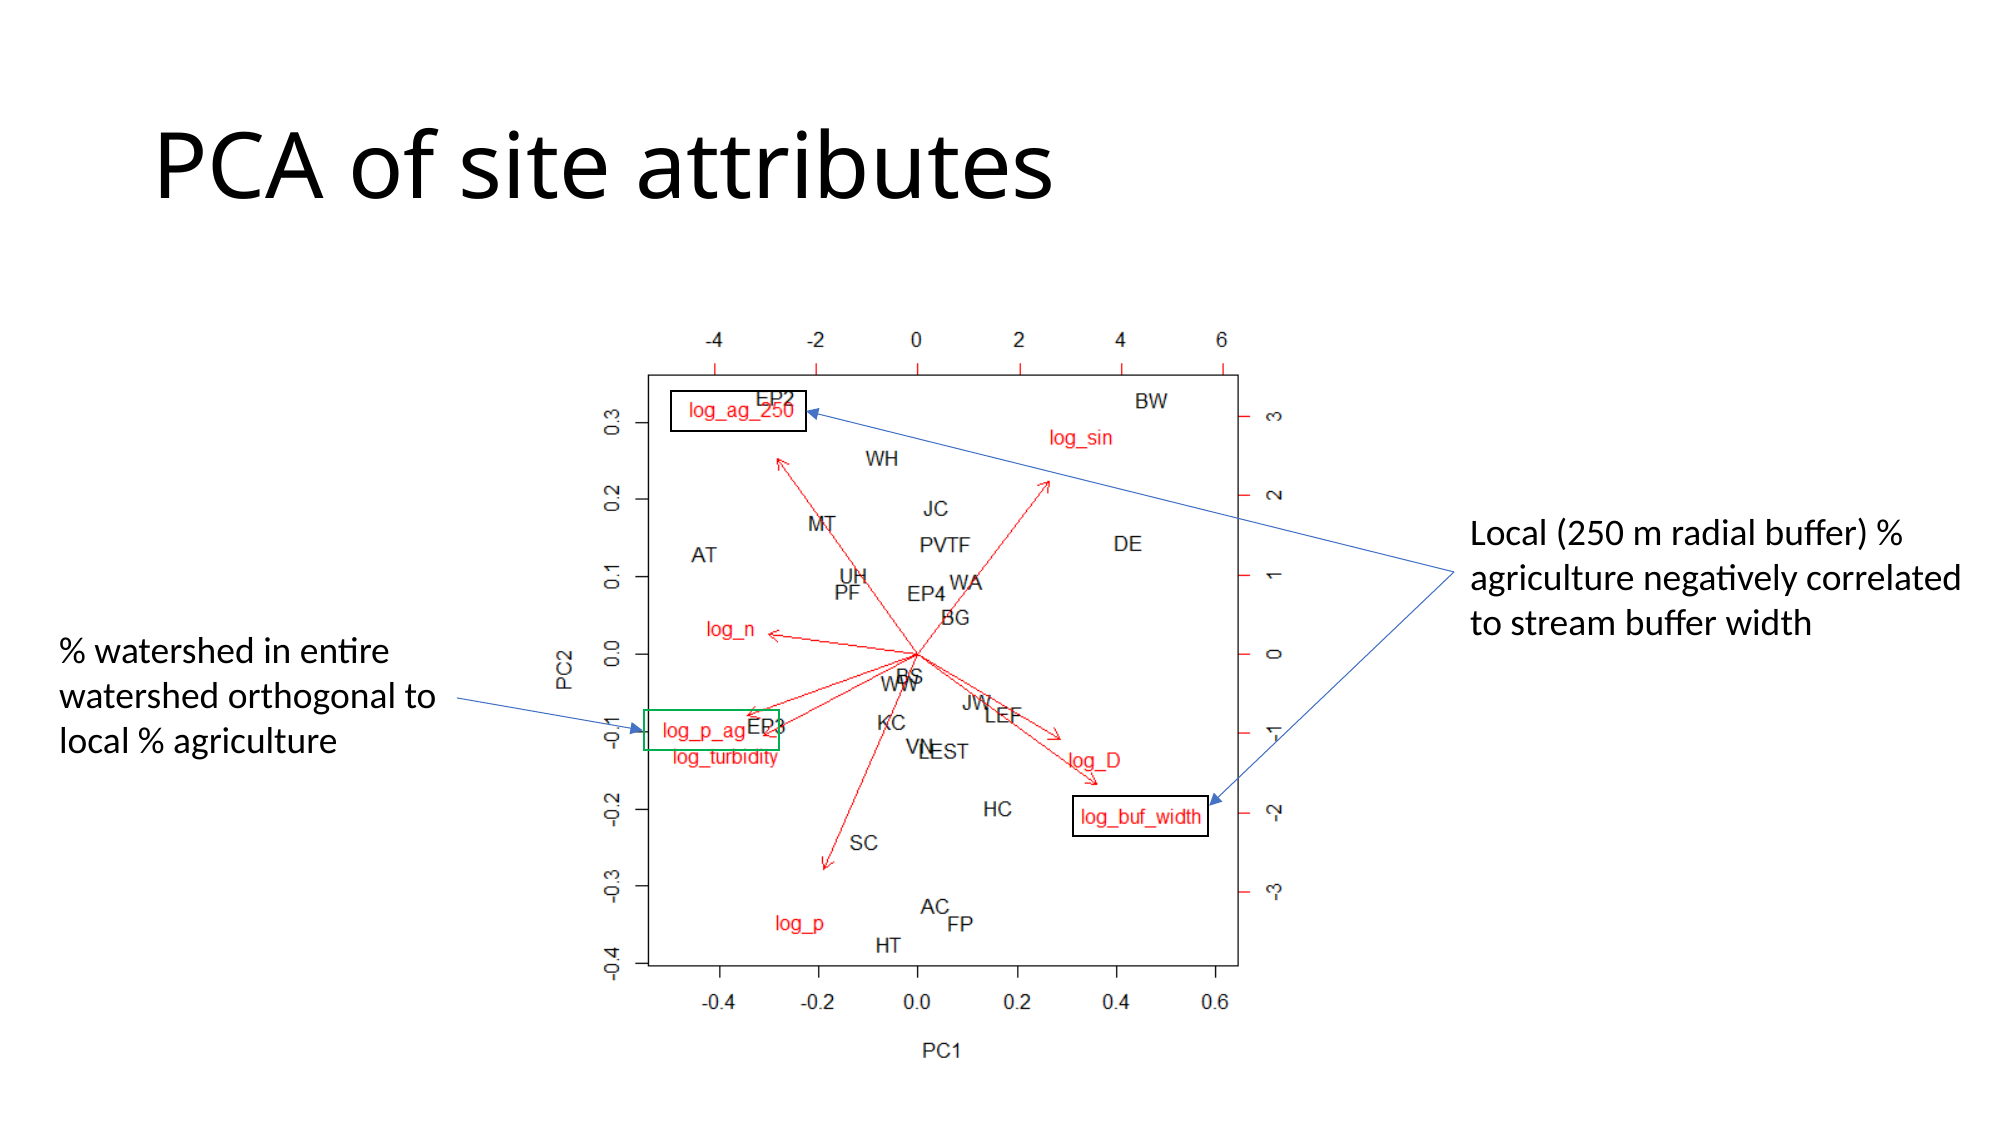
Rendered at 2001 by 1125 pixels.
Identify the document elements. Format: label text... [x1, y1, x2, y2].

text_box Local (250 m radial buffer) % agriculture negatively correlated to stream buffer width [1473, 500, 1978, 651]
title PCA of site attributes [137, 59, 1863, 278]
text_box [1209, 571, 1454, 806]
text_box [805, 410, 1454, 572]
picture [365, 277, 1473, 1088]
text_box % watershed in entire watershed orthogonal to local % agriculture [44, 619, 365, 769]
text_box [456, 697, 643, 731]
